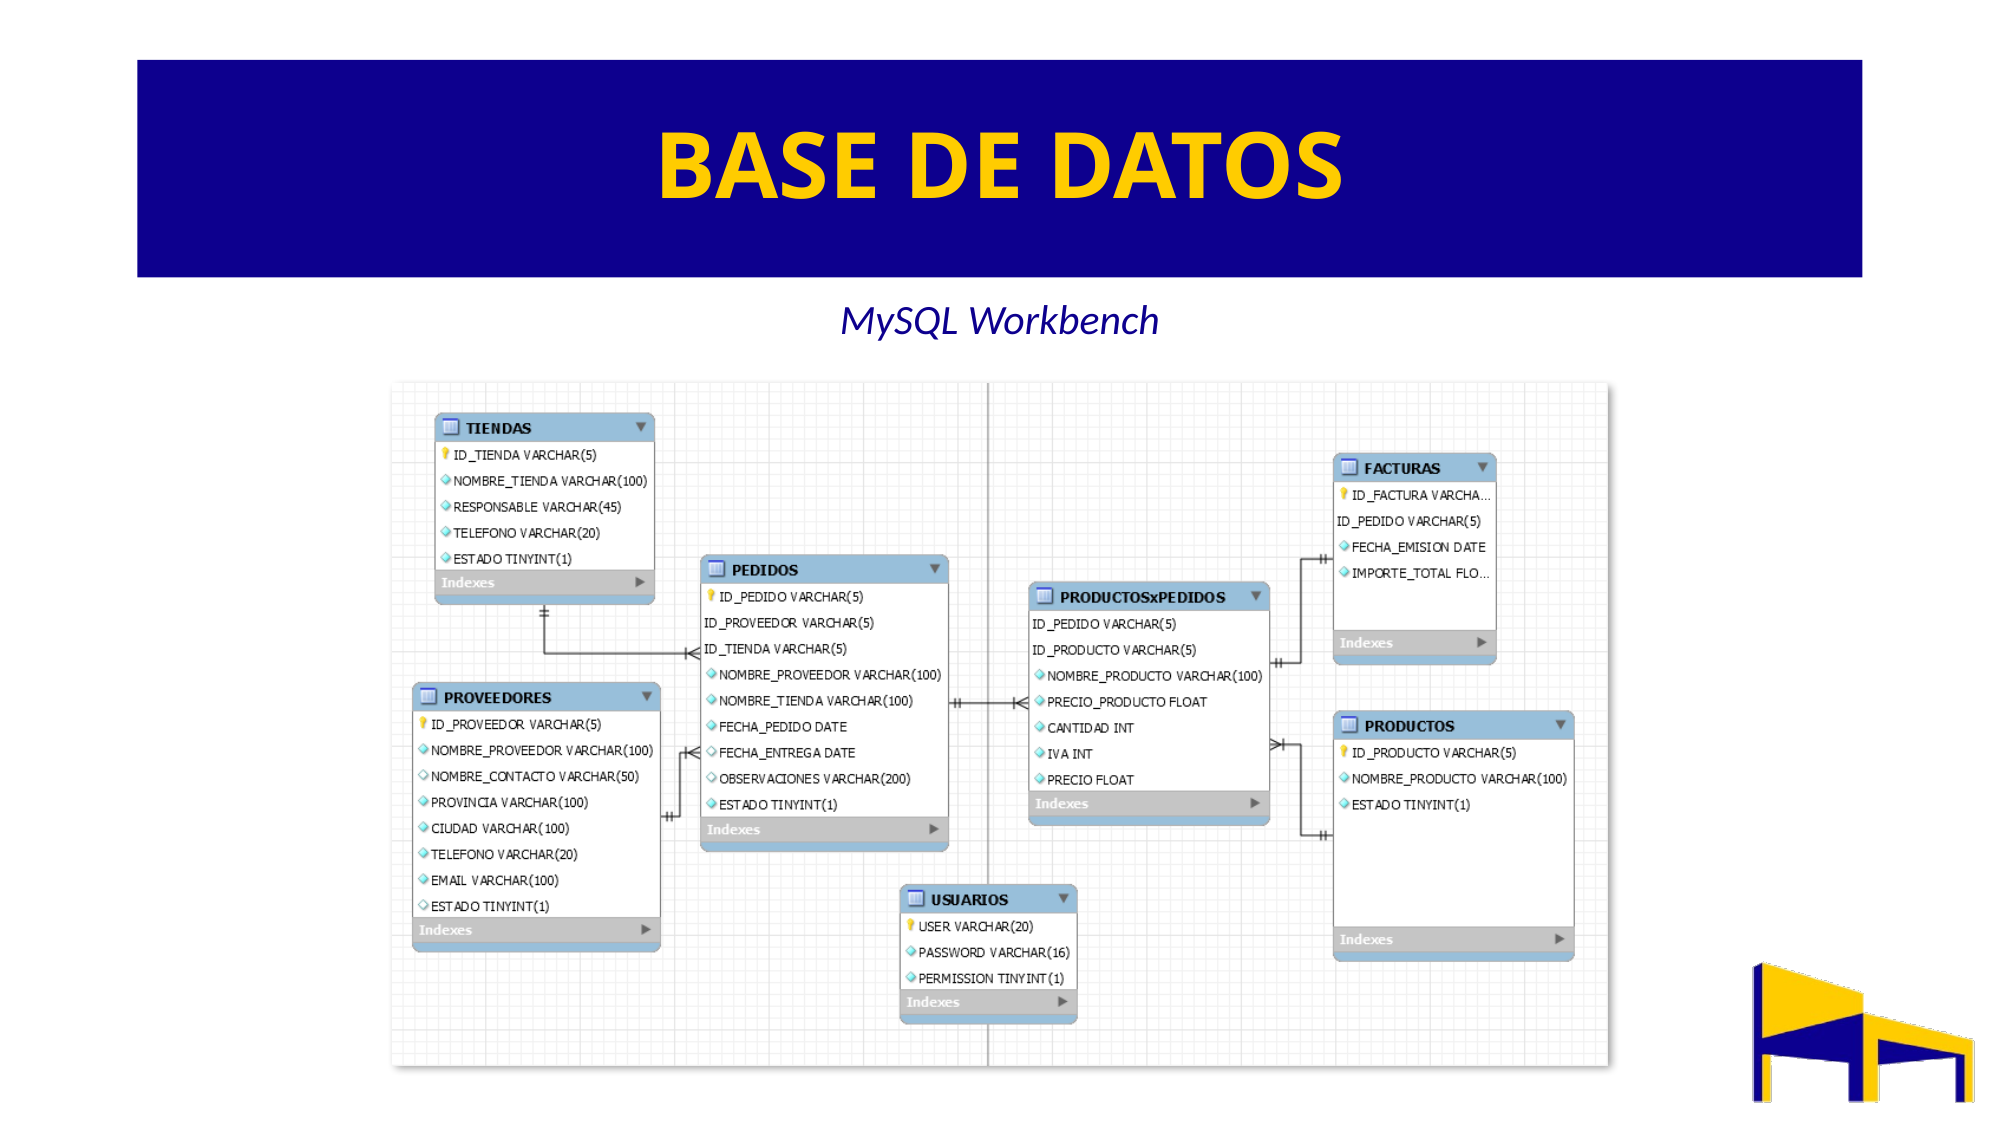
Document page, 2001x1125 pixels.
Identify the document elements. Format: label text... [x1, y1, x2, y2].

picture [1735, 907, 1990, 1125]
title BASE DE DATOS [137, 59, 1863, 278]
list MySQL Workbench [598, 298, 1402, 363]
picture [392, 383, 1608, 1066]
